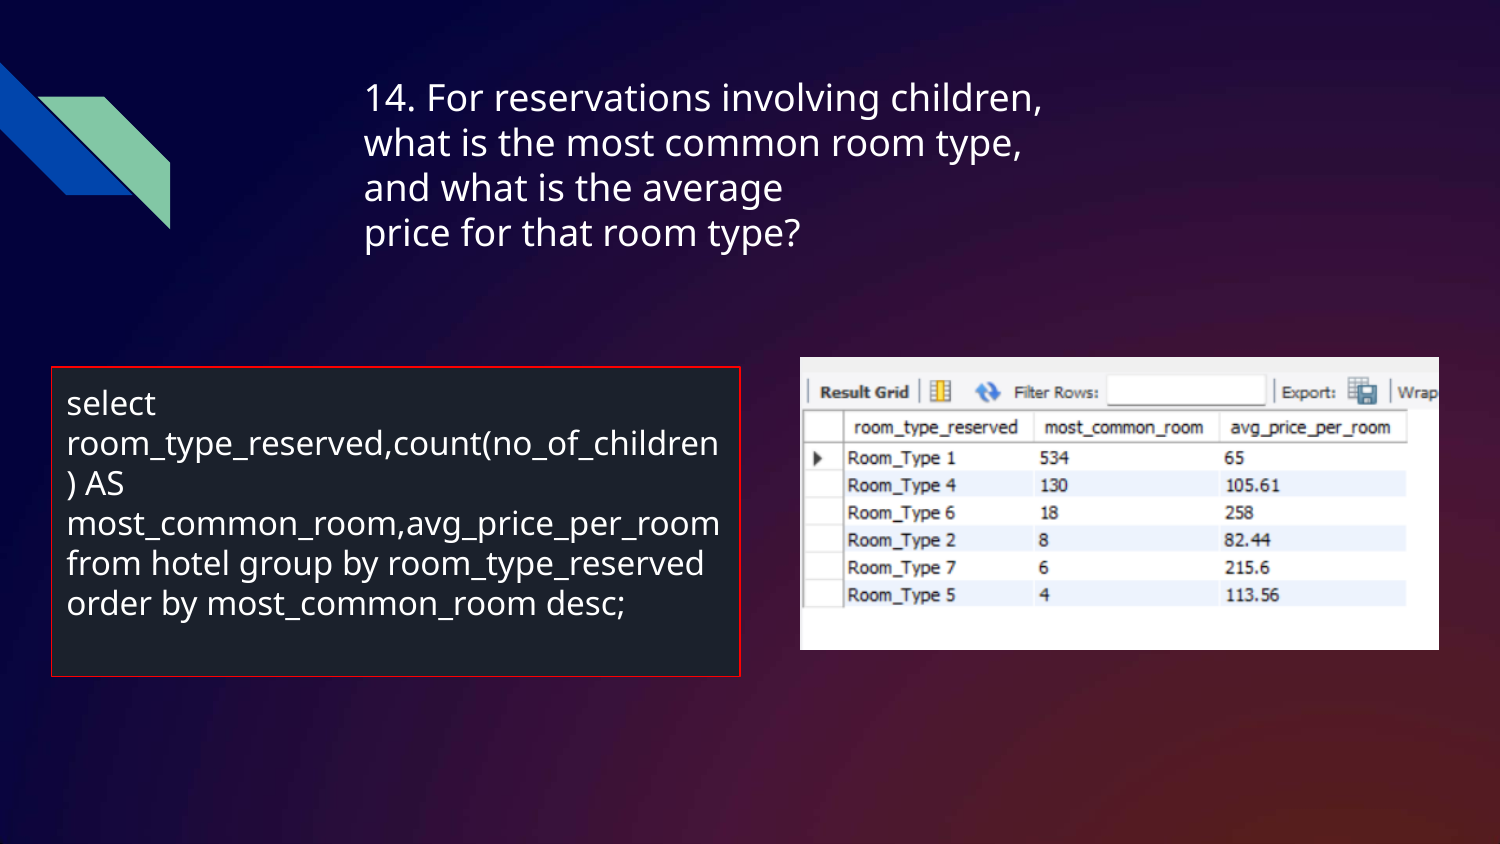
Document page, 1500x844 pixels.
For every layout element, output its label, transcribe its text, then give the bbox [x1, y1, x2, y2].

text_box select room_type_reserved,count(no_of_children) AS most_common_room,avg_price_per_room from hotel group by room_type_reserved order by most_common_room desc; [51, 367, 741, 677]
picture [0, 0, 1500, 844]
title 14. For reservations involving children, what is the most common room type, and what is the average price for that room type? [348, 58, 1076, 264]
